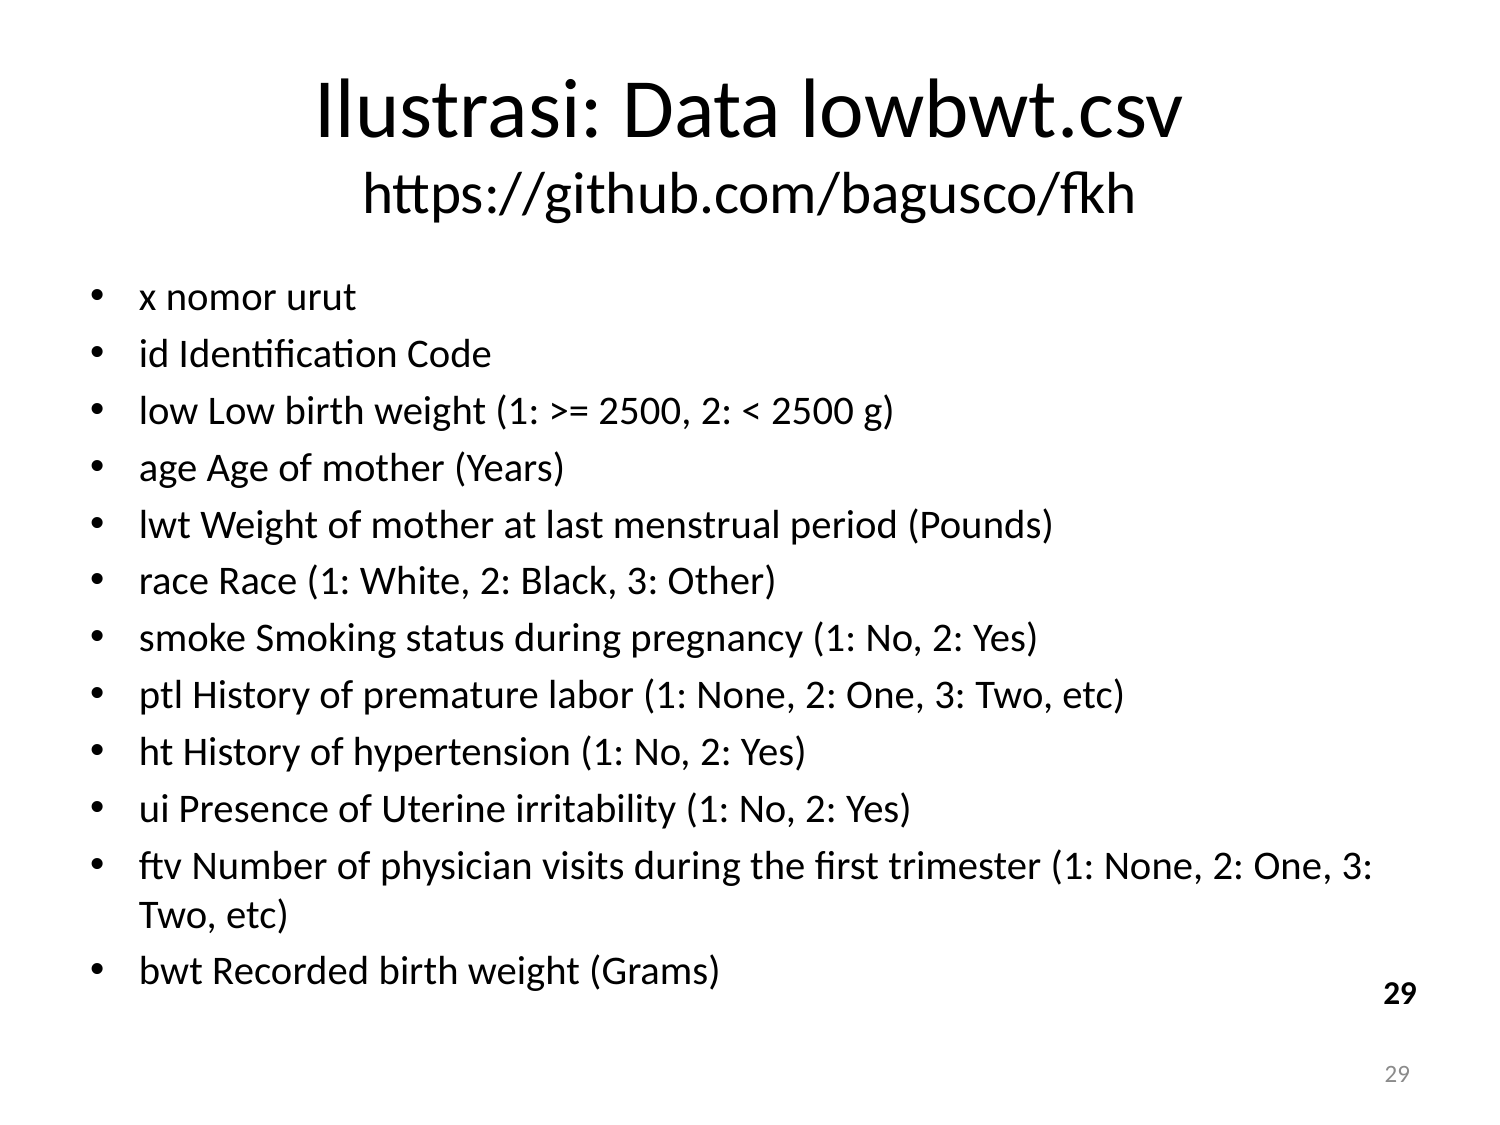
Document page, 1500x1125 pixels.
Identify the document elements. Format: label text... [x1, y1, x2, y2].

slide_number 29 [1074, 1042, 1425, 1103]
list x nomor urut id Identification Code low Low birth weight (1: >= 2500, 2: < 2500 g) age Age of mother (Years) lwt Weight of mother at last menstrual period (Pounds) race Race (1: White, 2: Black, 3: Other) smoke Smoking status during pregnancy (1: No, 2: Yes) ptl History of premature labor (1: None, 2: One, 3: Two, etc) ht History of hypertension (1: No, 2: Yes) ui Presence of Uterine irritability (1: No, 2: Yes) ftv Number of physician visits during the first trimester (1: None, 2: One, 3: Two, etc) bwt Recorded birth weight (Grams) [75, 262, 1425, 1005]
title Ilustrasi: Data lowbwt.csv https://github.com/bagusco/fkh [75, 45, 1425, 233]
